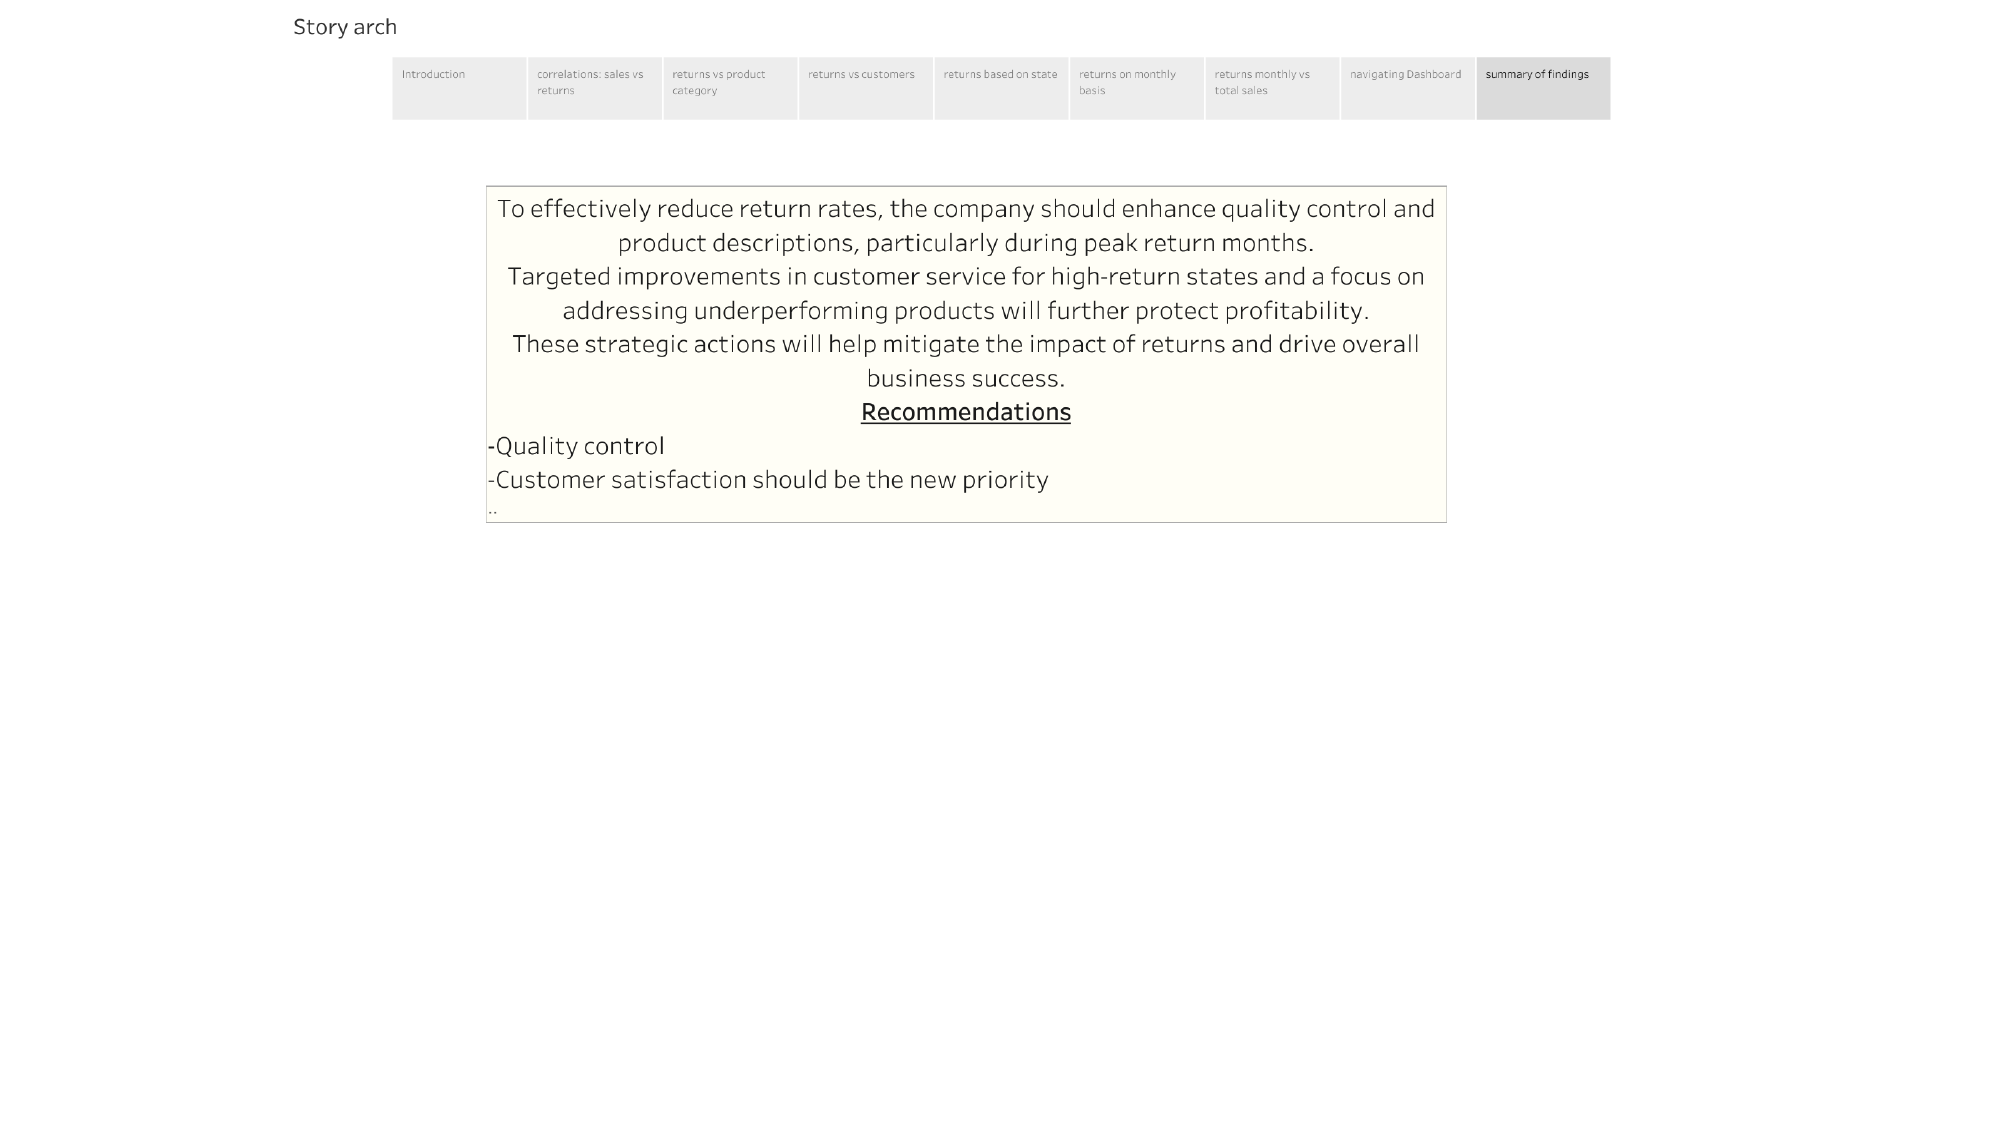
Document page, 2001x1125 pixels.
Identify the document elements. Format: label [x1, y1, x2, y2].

picture [280, 0, 1720, 1125]
